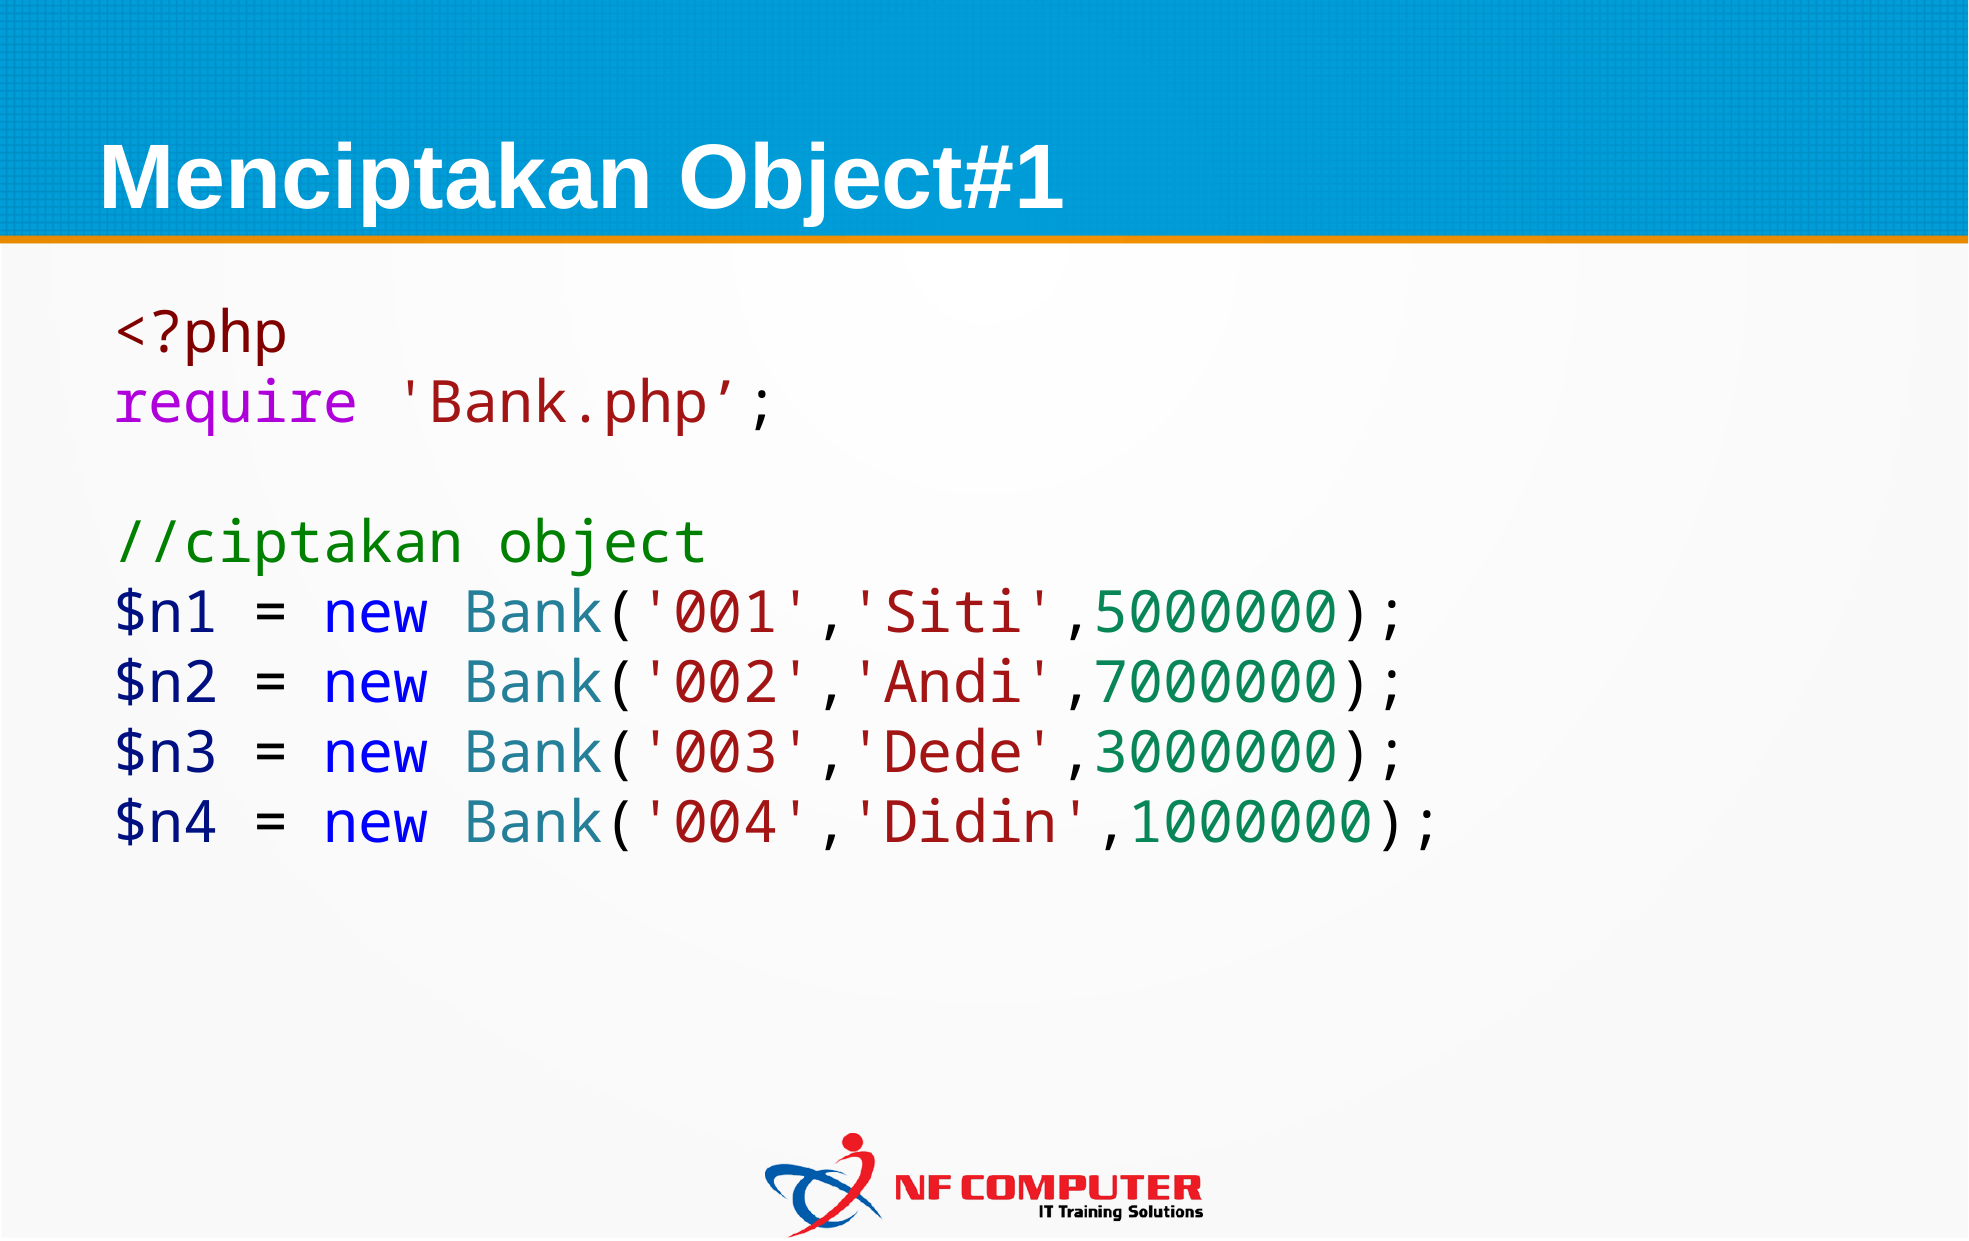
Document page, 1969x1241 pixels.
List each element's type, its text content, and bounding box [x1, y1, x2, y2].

text_box <?php require 'Bank.php’; //ciptakan object $n1 = new Bank('001','Siti',5000000); $n2 = new Bank('002','Andi',7000000); $n3 = new Bank('003','Dede',3000000); $n4 = new Bank('004','Didin',1000000); [98, 286, 1870, 862]
text_box Menciptakan Object#1 [98, 19, 1870, 227]
picture [0, 236, 1969, 1241]
